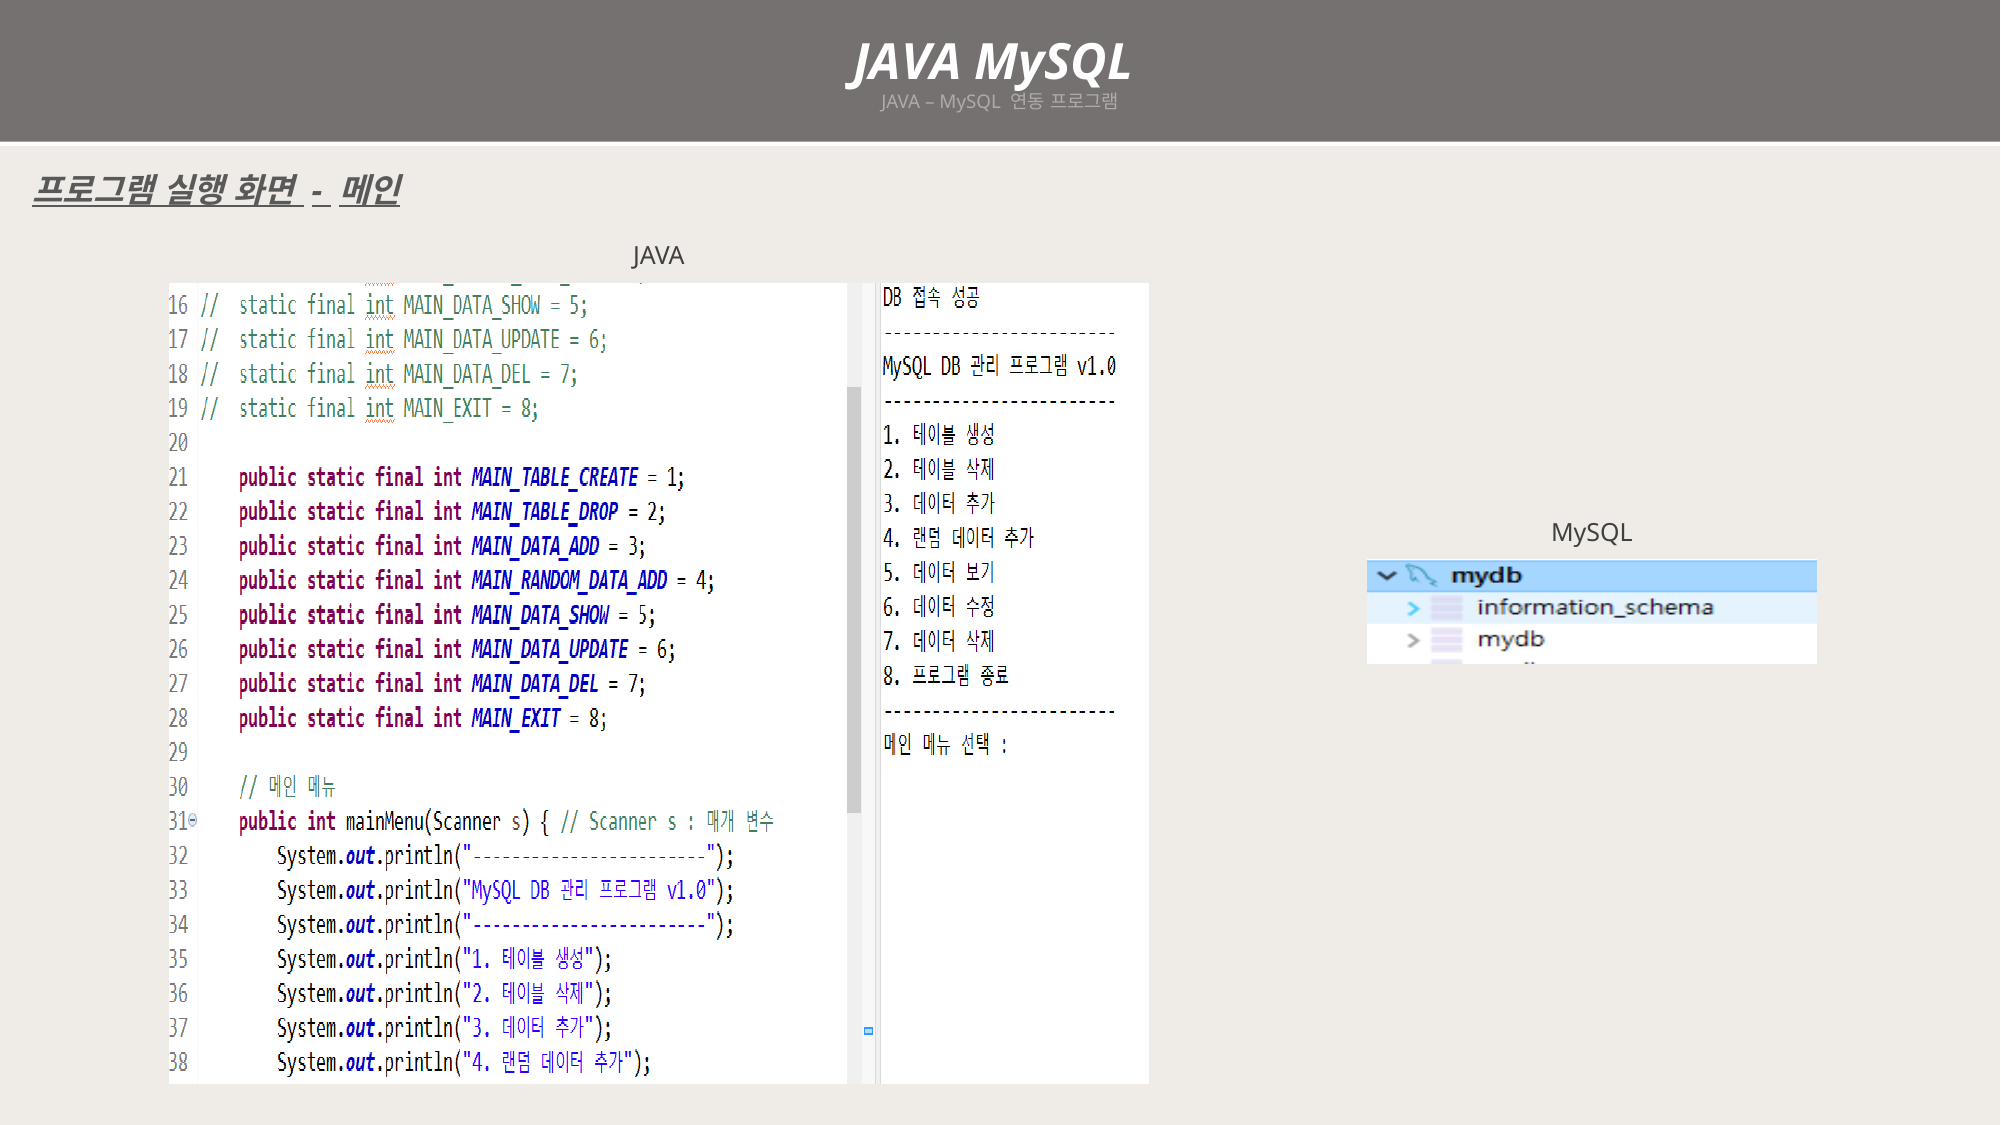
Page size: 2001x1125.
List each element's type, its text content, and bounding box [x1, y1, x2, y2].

text_box 프로그램 실행 화면 - 메인 [0, 141, 433, 217]
picture [169, 283, 1149, 1084]
picture [1367, 559, 1817, 664]
text_box MySQL [1520, 487, 1664, 559]
text_box JAVA [587, 210, 731, 283]
text_box JAVA MySQL JAVA – MySQL 연동 프로그램 [0, 0, 2000, 143]
